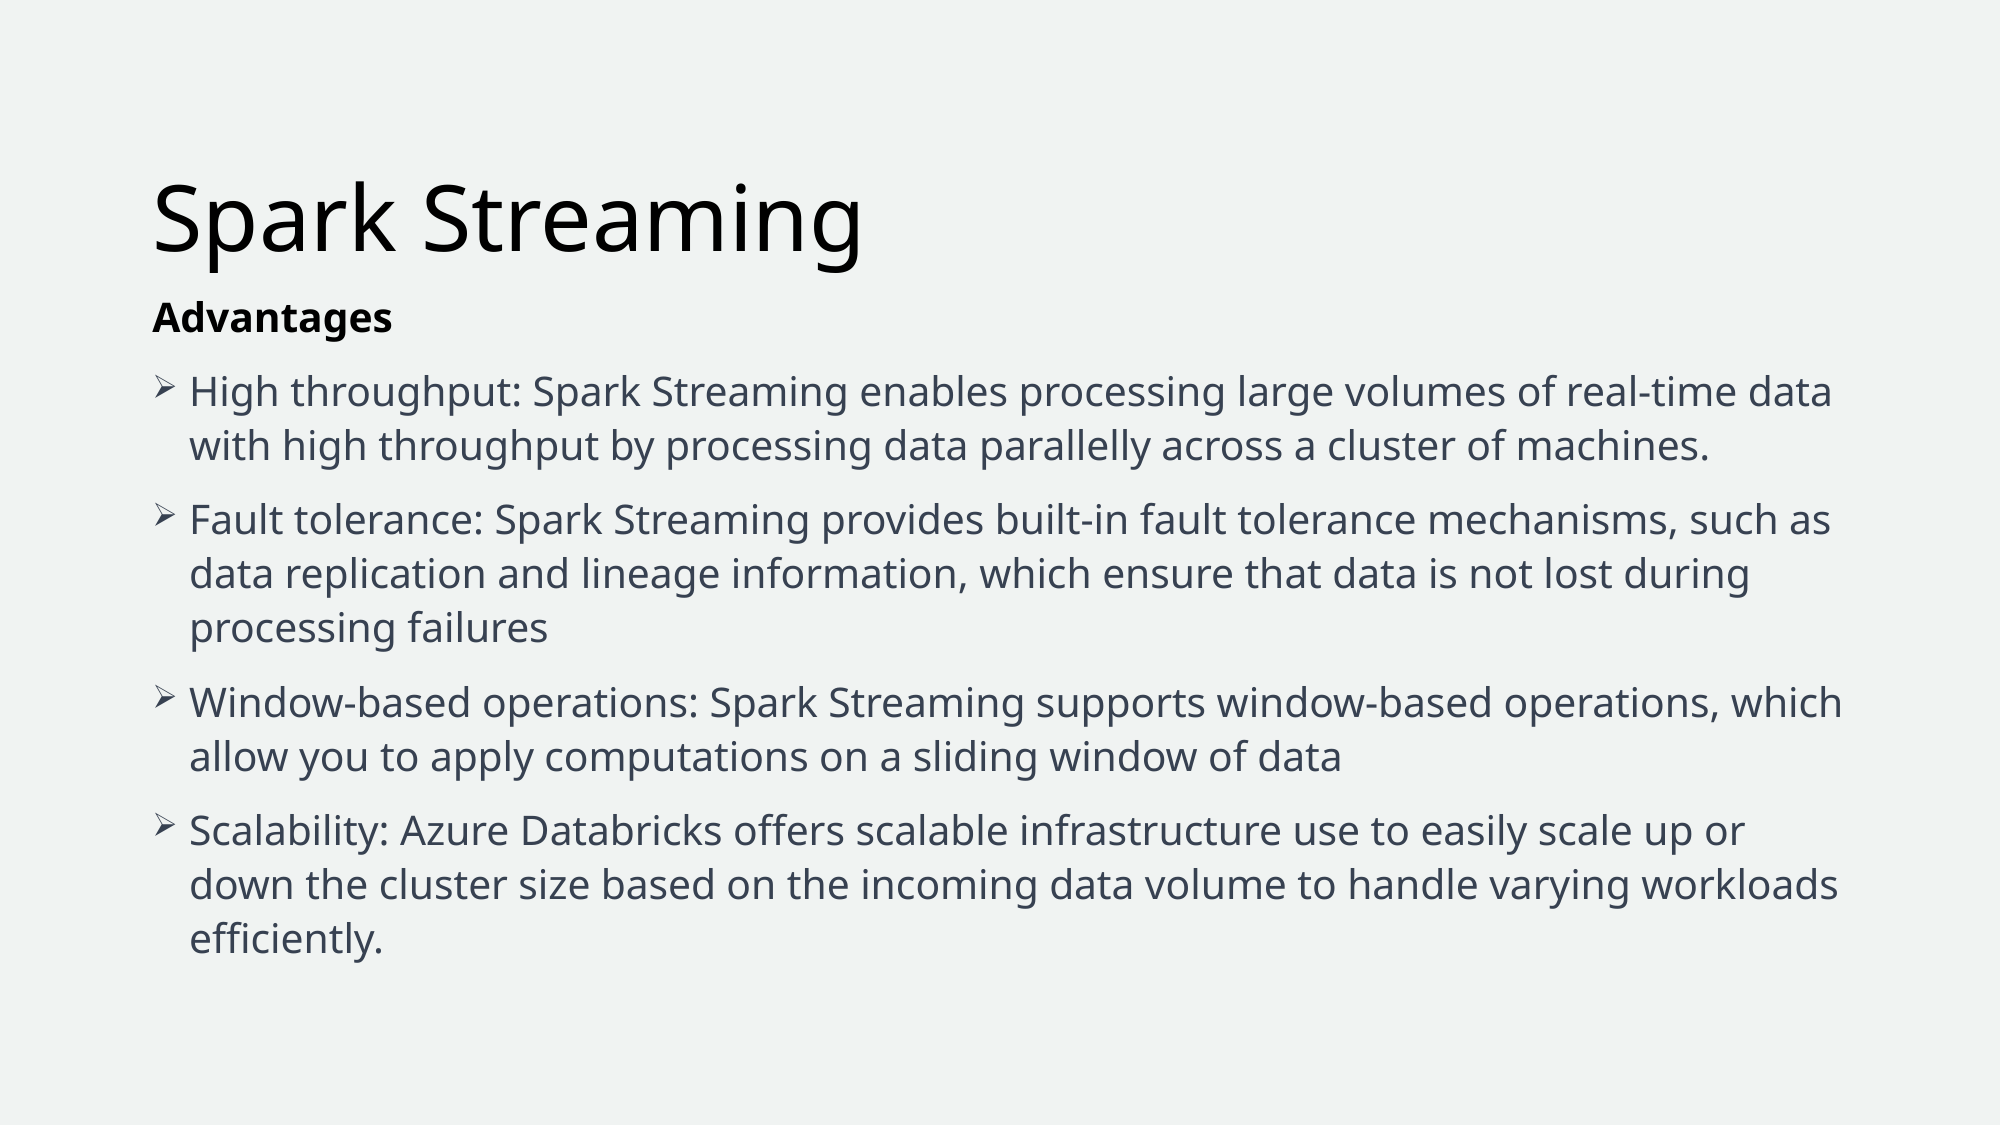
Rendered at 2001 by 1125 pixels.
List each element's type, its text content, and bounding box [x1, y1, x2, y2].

list Advantages High throughput: Spark Streaming enables processing large volumes of real-time data with high throughput by processing data parallelly across a cluster of machines. Fault tolerance: Spark Streaming provides built-in fault tolerance mechanisms, such as data replication and lineage information, which ensure that data is not lost during processing failures Window-based operations: Spark Streaming supports window-based operations, which allow you to apply computations on a sliding window of data Scalability: Azure Databricks offers scalable infrastructure use to easily scale up or down the cluster size based on the incoming data volume to handle varying workloads efficiently. [137, 279, 1863, 1014]
title Spark Streaming [137, 95, 1863, 279]
